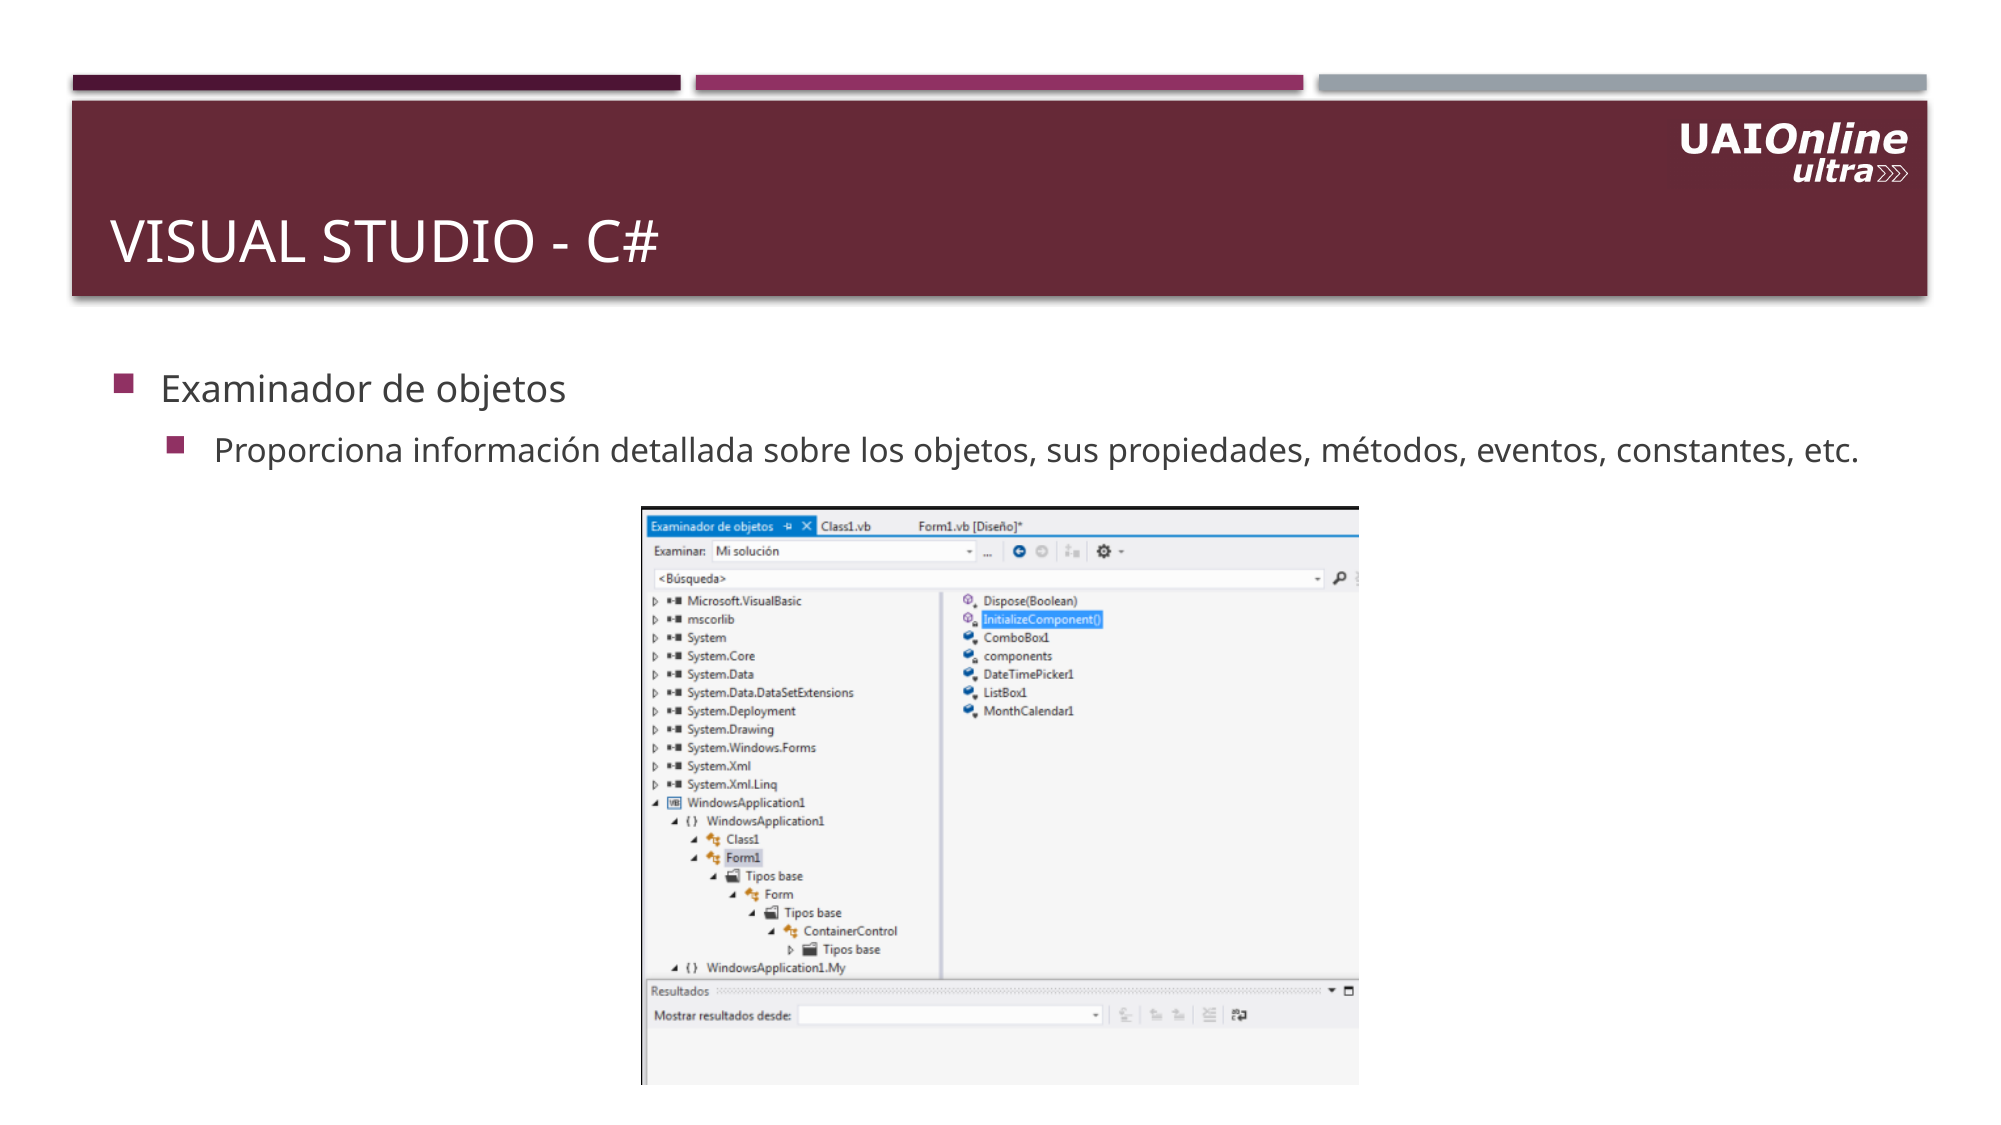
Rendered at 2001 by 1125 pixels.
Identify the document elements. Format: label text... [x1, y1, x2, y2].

picture [641, 506, 1359, 1086]
picture [1667, 119, 1927, 189]
list Examinador de objetos Proporciona información detallada sobre los objetos, sus propiedades, métodos, eventos, constantes, etc. [95, 357, 1905, 962]
title Visual studio - C# [95, 115, 1667, 282]
